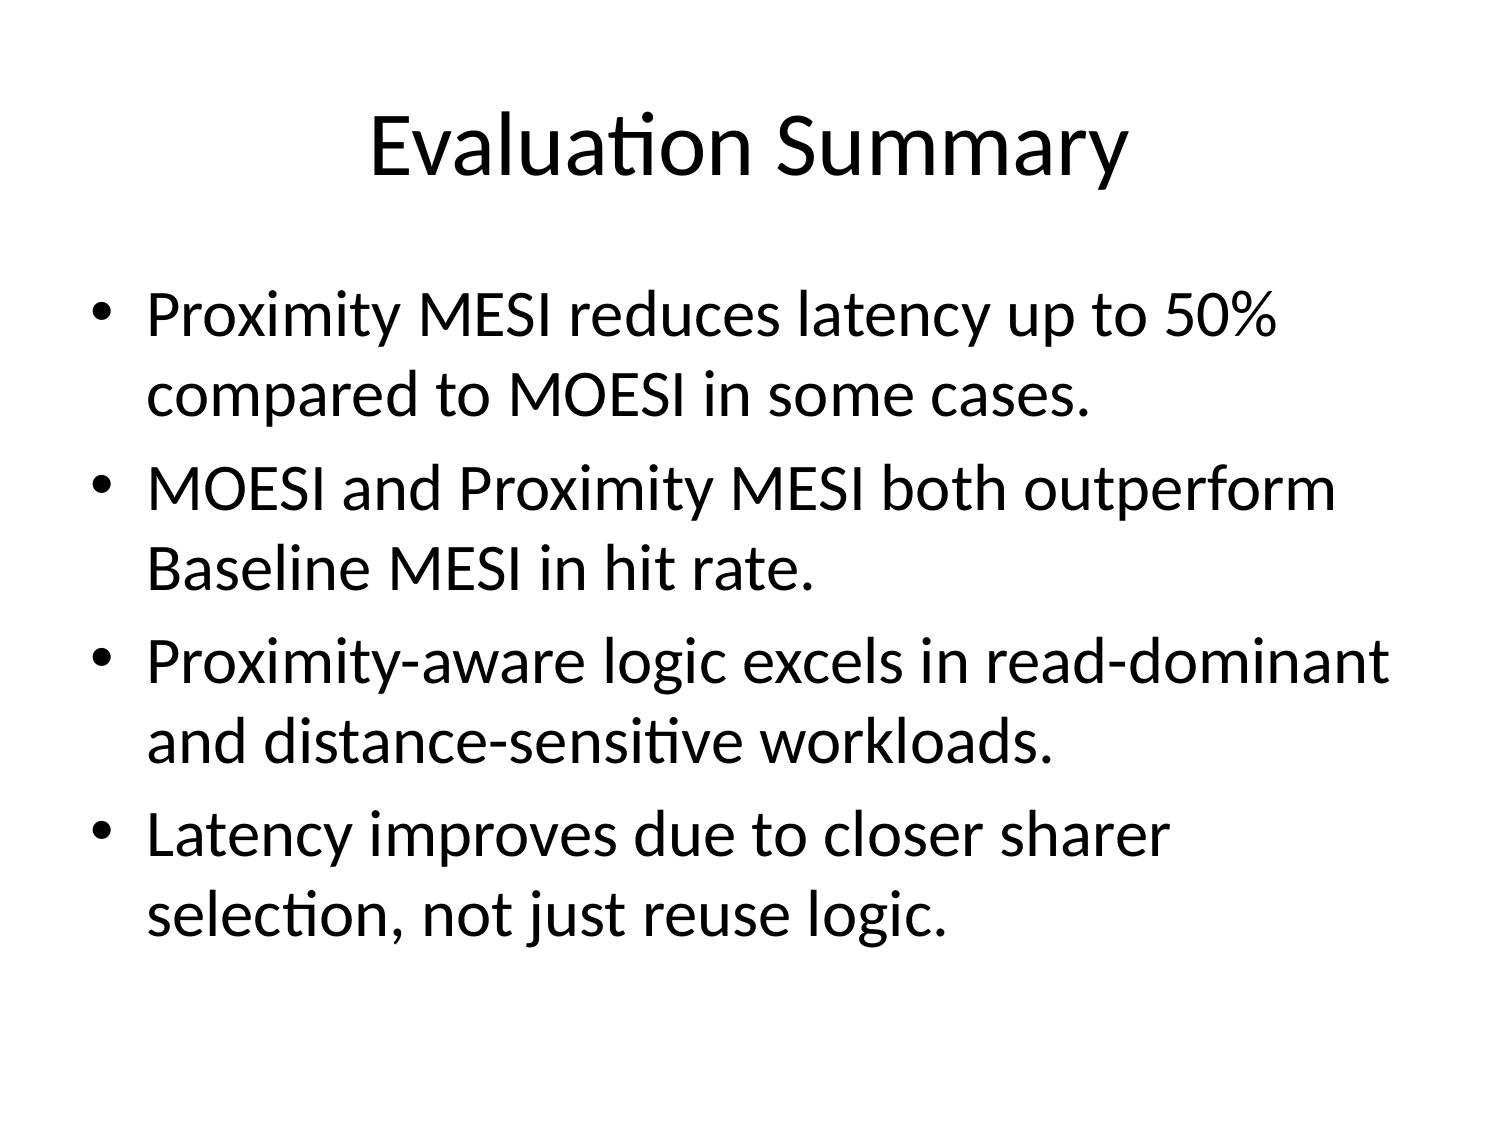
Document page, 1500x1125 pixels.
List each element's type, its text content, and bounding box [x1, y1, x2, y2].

list Proximity MESI reduces latency up to 50% compared to MOESI in some cases. MOESI and Proximity MESI both outperform Baseline MESI in hit rate. Proximity-aware logic excels in read-dominant and distance-sensitive workloads. Latency improves due to closer sharer selection, not just reuse logic. [75, 262, 1425, 1005]
title Evaluation Summary [75, 45, 1425, 233]
